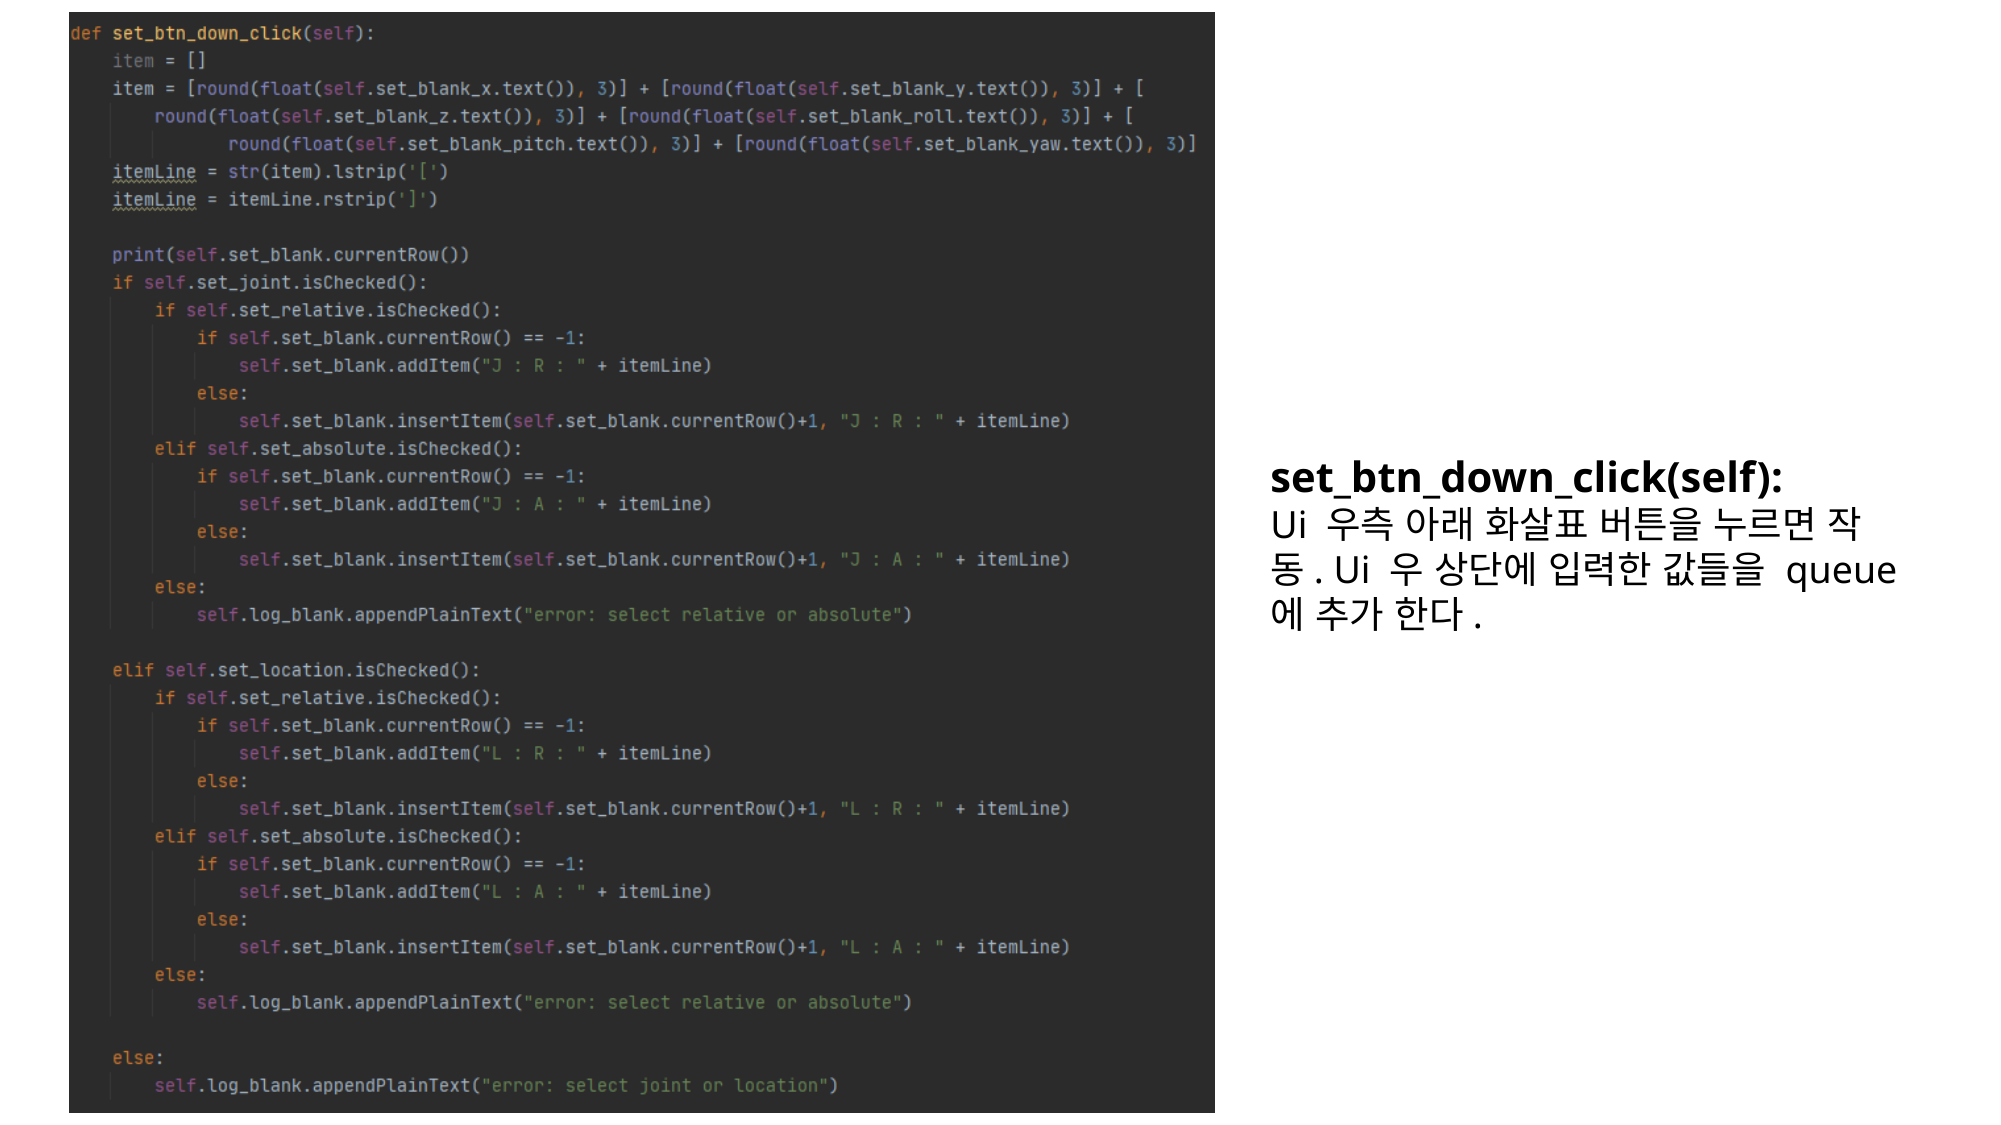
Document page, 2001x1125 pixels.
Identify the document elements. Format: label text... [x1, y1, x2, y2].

picture [69, 12, 1215, 1113]
text_box set_btn_down_click(self): Ui 우측 아래 화살표 버튼을 누르면 작동. Ui 우 상단에 입력한 값들을 queue에 추가 한다. [1255, 443, 1927, 644]
